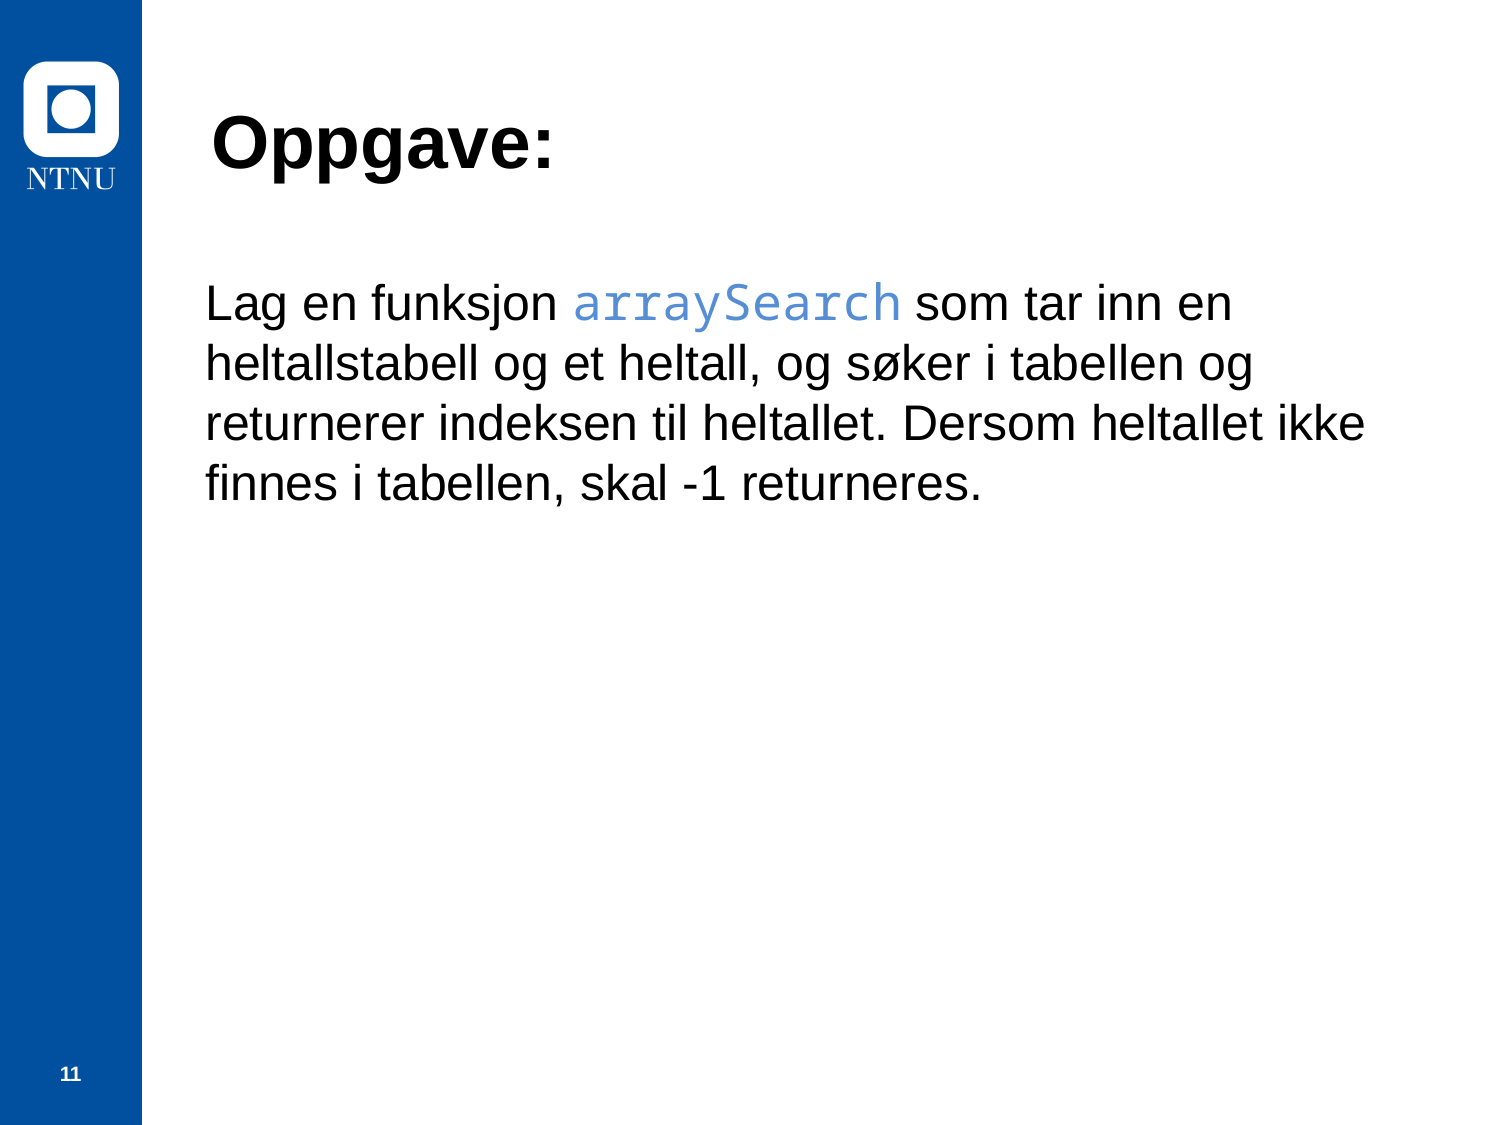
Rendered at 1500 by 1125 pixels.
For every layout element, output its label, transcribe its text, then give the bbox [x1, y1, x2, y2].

picture [0, 0, 142, 1125]
list Lag en funksjon arraySearch som tar inn en heltallstabell og et heltall, og søker i tabellen og returnerer indeksen til heltallet. Dersom heltallet ikke finnes i tabellen, skal -1 returneres. [190, 262, 1406, 1005]
title Oppgave: [195, 45, 1412, 233]
